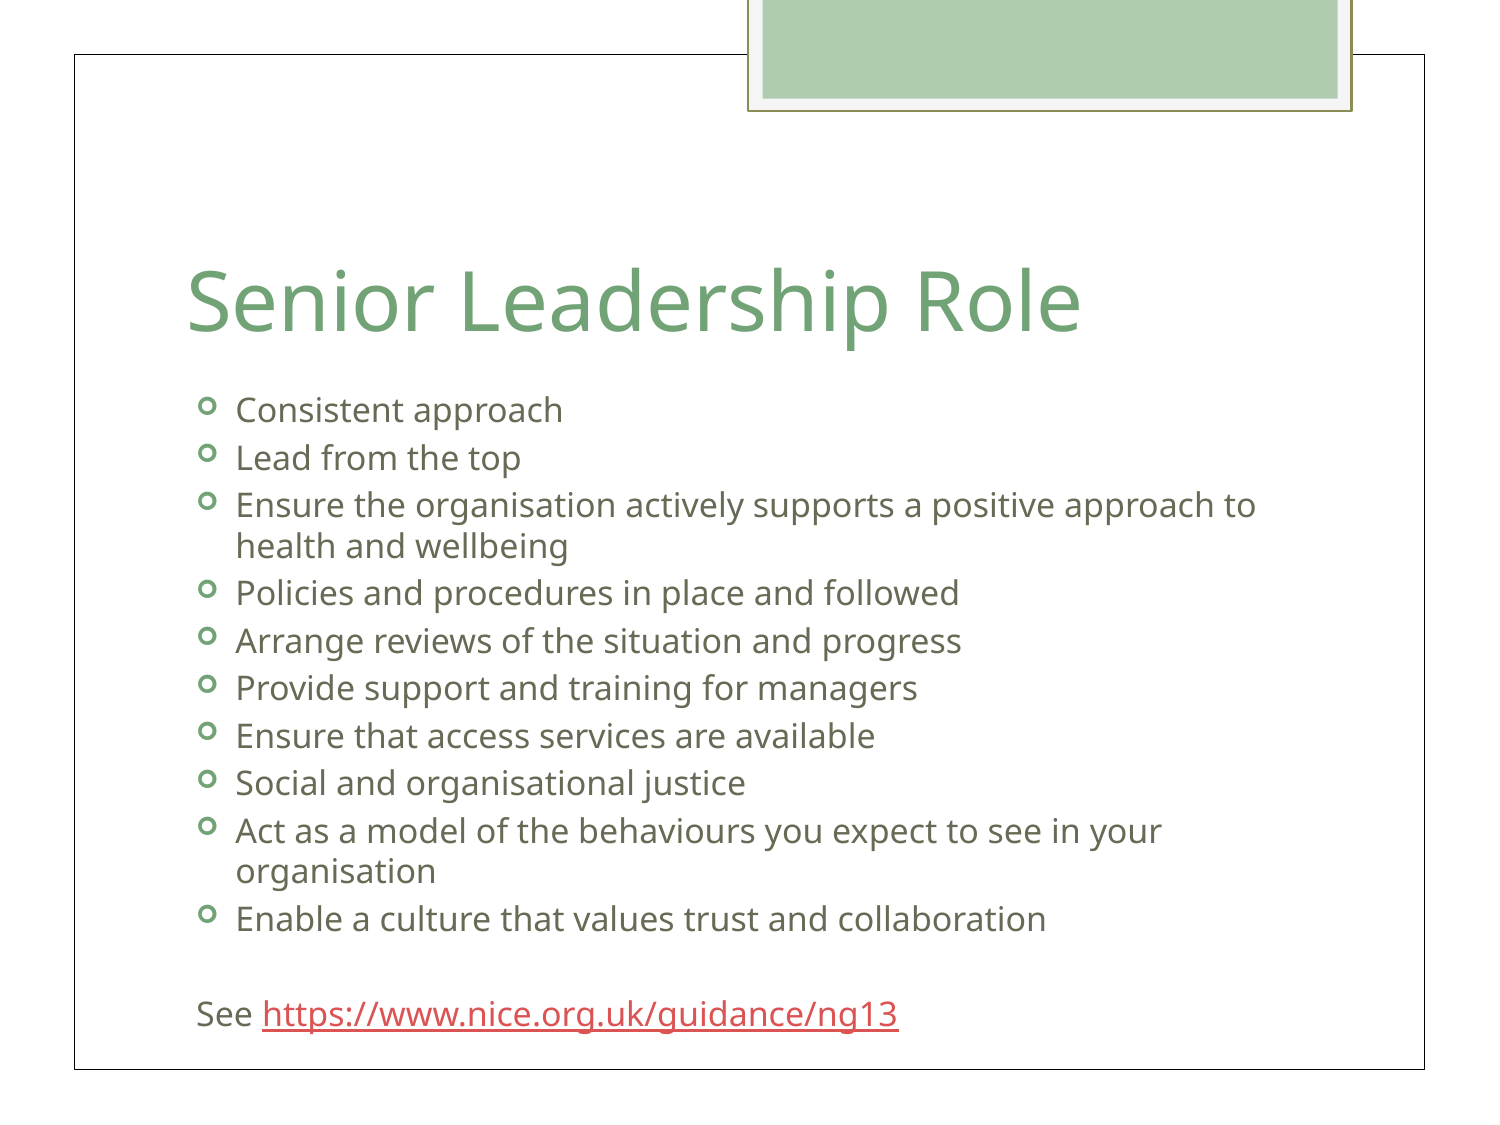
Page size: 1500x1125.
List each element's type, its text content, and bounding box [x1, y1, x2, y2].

list Consistent approach Lead from the top Ensure the organisation actively supports a positive approach to health and wellbeing Policies and procedures in place and followed Arrange reviews of the situation and progress Provide support and training for managers Ensure that access services are available Social and organisational justice Act as a model of the behaviours you expect to see in your organisation Enable a culture that values trust and collaboration See https://www.nice.org.uk/guidance/ng13 [171, 381, 1376, 1053]
title Senior Leadership Role [171, 168, 1324, 357]
